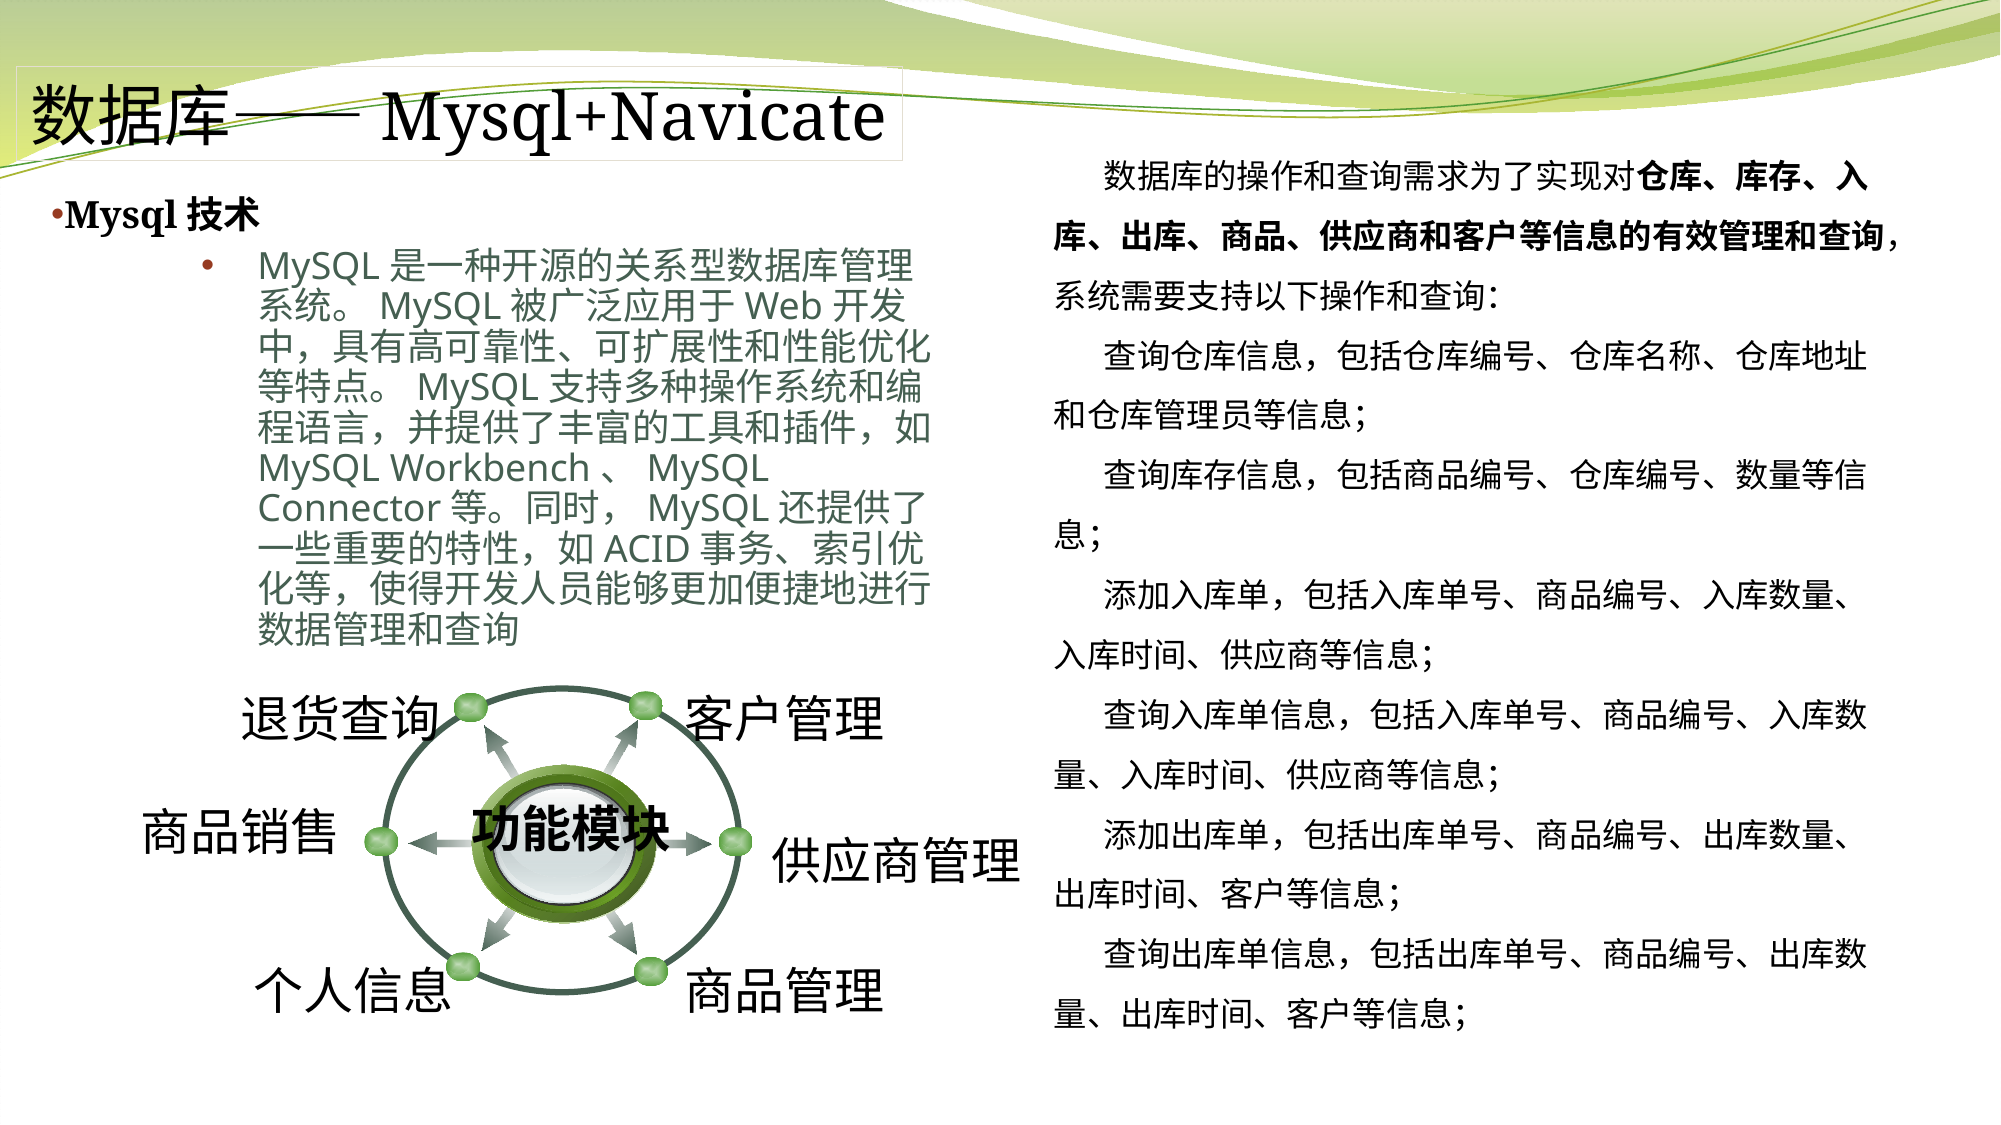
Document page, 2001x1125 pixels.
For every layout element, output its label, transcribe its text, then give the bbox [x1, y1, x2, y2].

text_box 商品销售 [119, 793, 189, 869]
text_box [189, 680, 1064, 1028]
text_box Mysql技术 MySQL是一种开源的关系型数据库管理系统。MySQL被广泛应用于Web开发中，具有高可靠性、可扩展性和性能优化等特点。MySQL支持多种操作系统和编程语言，并提供了丰富的工具和插件，如MySQL Workbench、MySQL Connector等。同时，MySQL还提供了一些重要的特性，如ACID事务、索引优化等，使得开发人员能够更加便捷地进行数据管理和查询 [36, 188, 960, 869]
text_box 数据库的操作和查询需求为了实现对仓库、库存、入库、出库、商品、供应商和客户等信息的有效管理和查询，系统需要支持以下操作和查询： 查询仓库信息，包括仓库编号、仓库名称、仓库地址和仓库管理员等信息； 查询库存信息，包括商品编号、仓库编号、数量等信息； 添加入库单，包括入库单号、商品编号、入库数量、入库时间、供应商等信息； 查询入库单信息，包括入库单号、商品编号、入库数量、入库时间、供应商等信息； 添加出库单，包括出库单号、商品编号、出库数量、出库时间、客户等信息； 查询出库单信息，包括出库单号、商品编号、出库数量、出库时间、客户等信息； [1039, 127, 1912, 1069]
text_box 数据库——Mysql+Navicate [16, 66, 903, 161]
